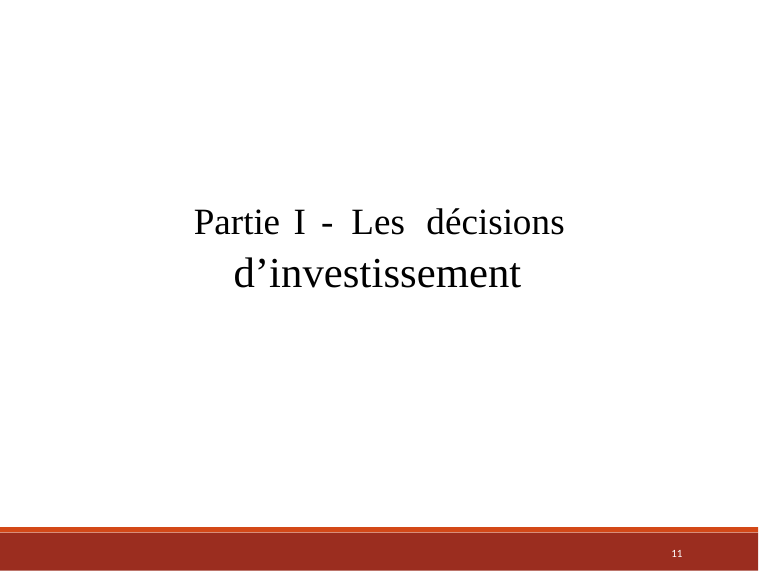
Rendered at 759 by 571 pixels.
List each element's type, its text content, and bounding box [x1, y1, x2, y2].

text_box Partie I - Les décisions d’investissement [137, 204, 622, 305]
slide_number 11 [615, 537, 698, 569]
